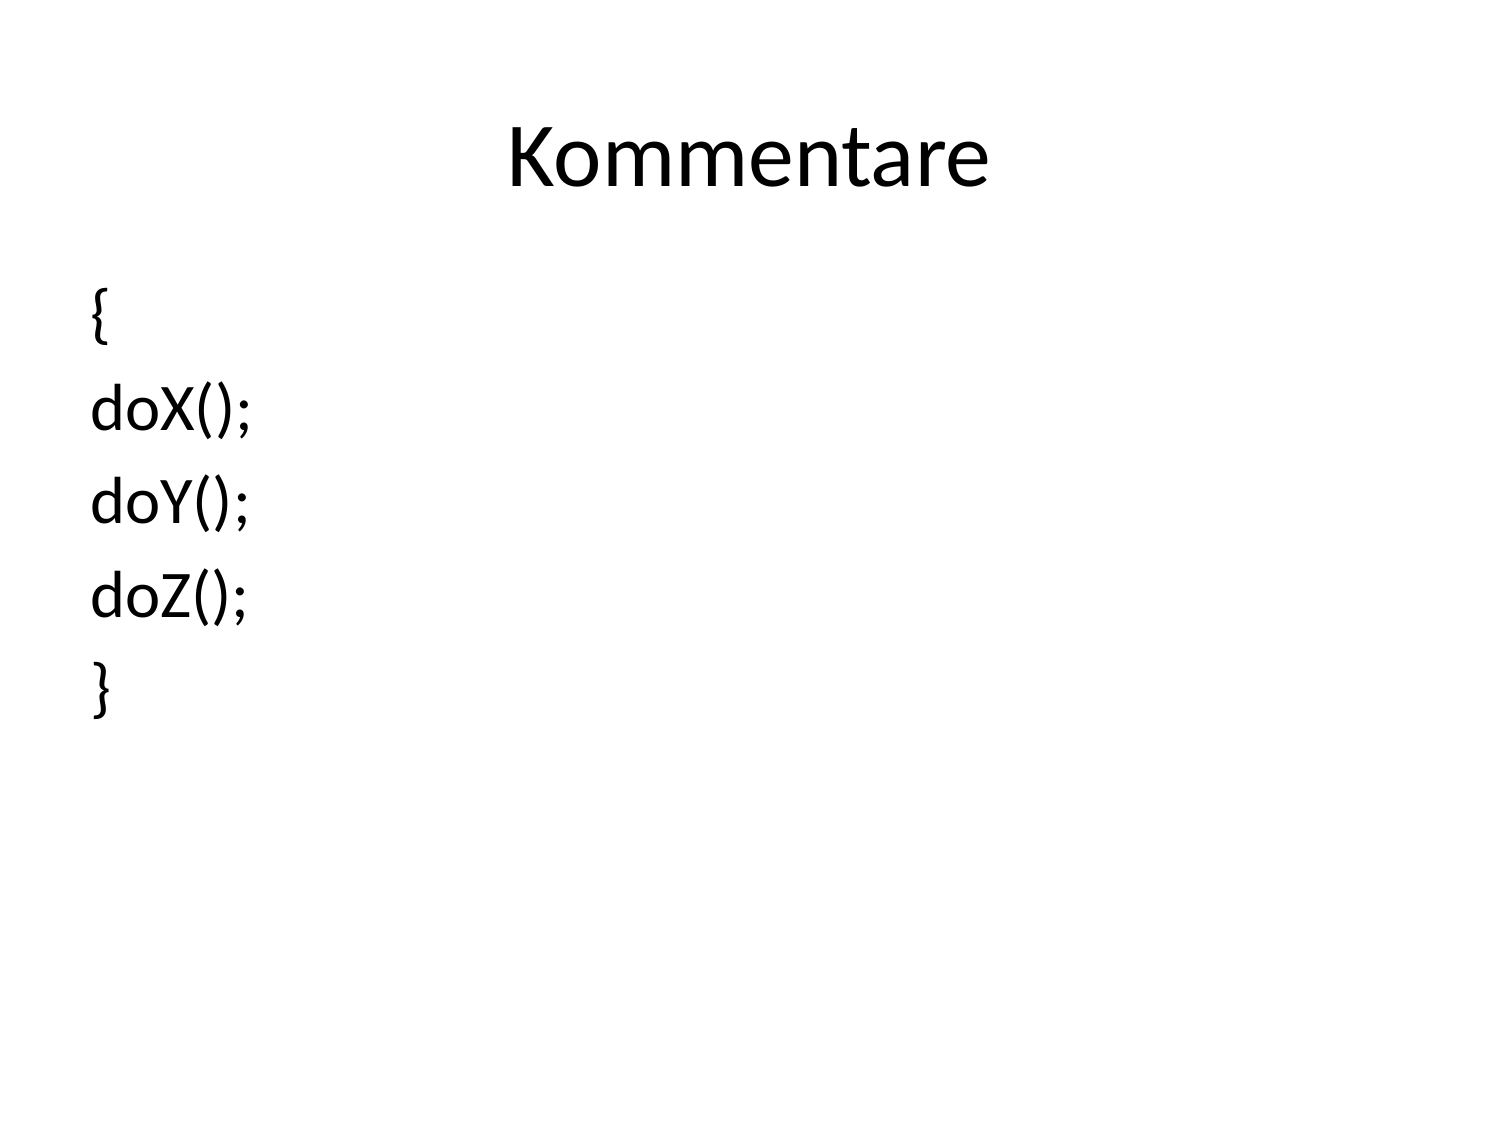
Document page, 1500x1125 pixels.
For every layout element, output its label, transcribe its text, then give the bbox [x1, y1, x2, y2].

list { doX(); doY(); doZ(); } [75, 262, 1425, 1005]
title Kommentare [75, 56, 1425, 244]
